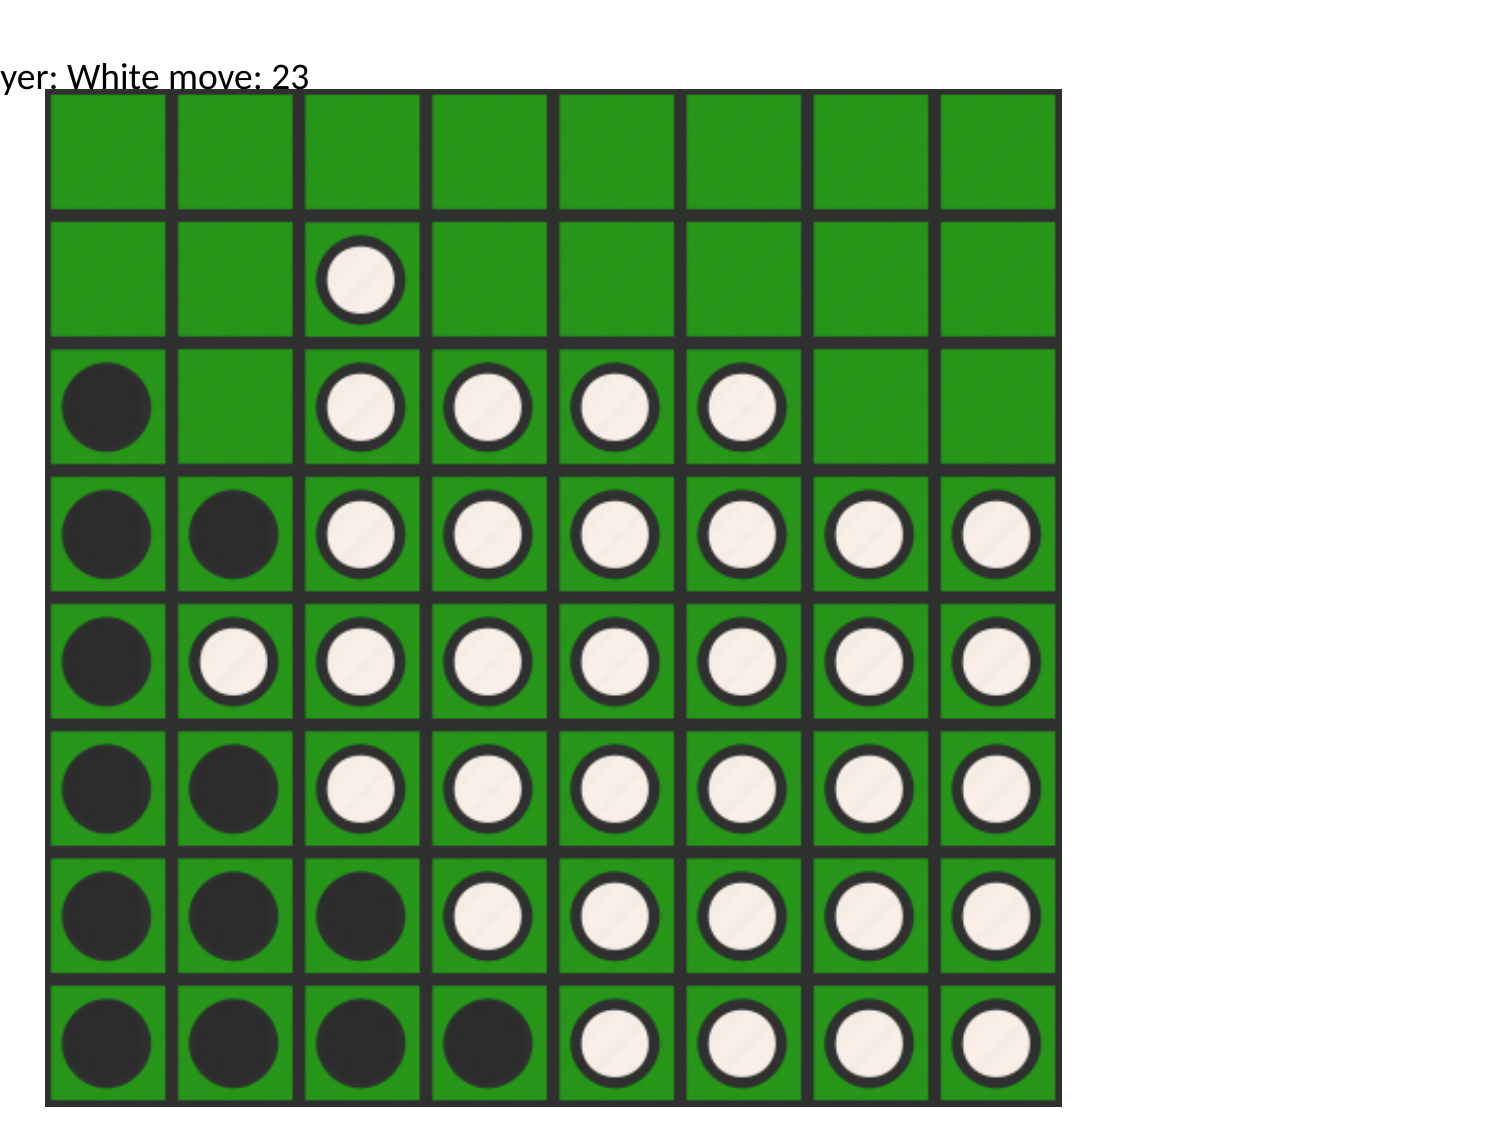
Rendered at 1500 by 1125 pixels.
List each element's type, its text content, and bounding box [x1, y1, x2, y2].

picture [44, 89, 1062, 1107]
text_box turn: 42 player: White move: 23 [0, 44, 325, 105]
